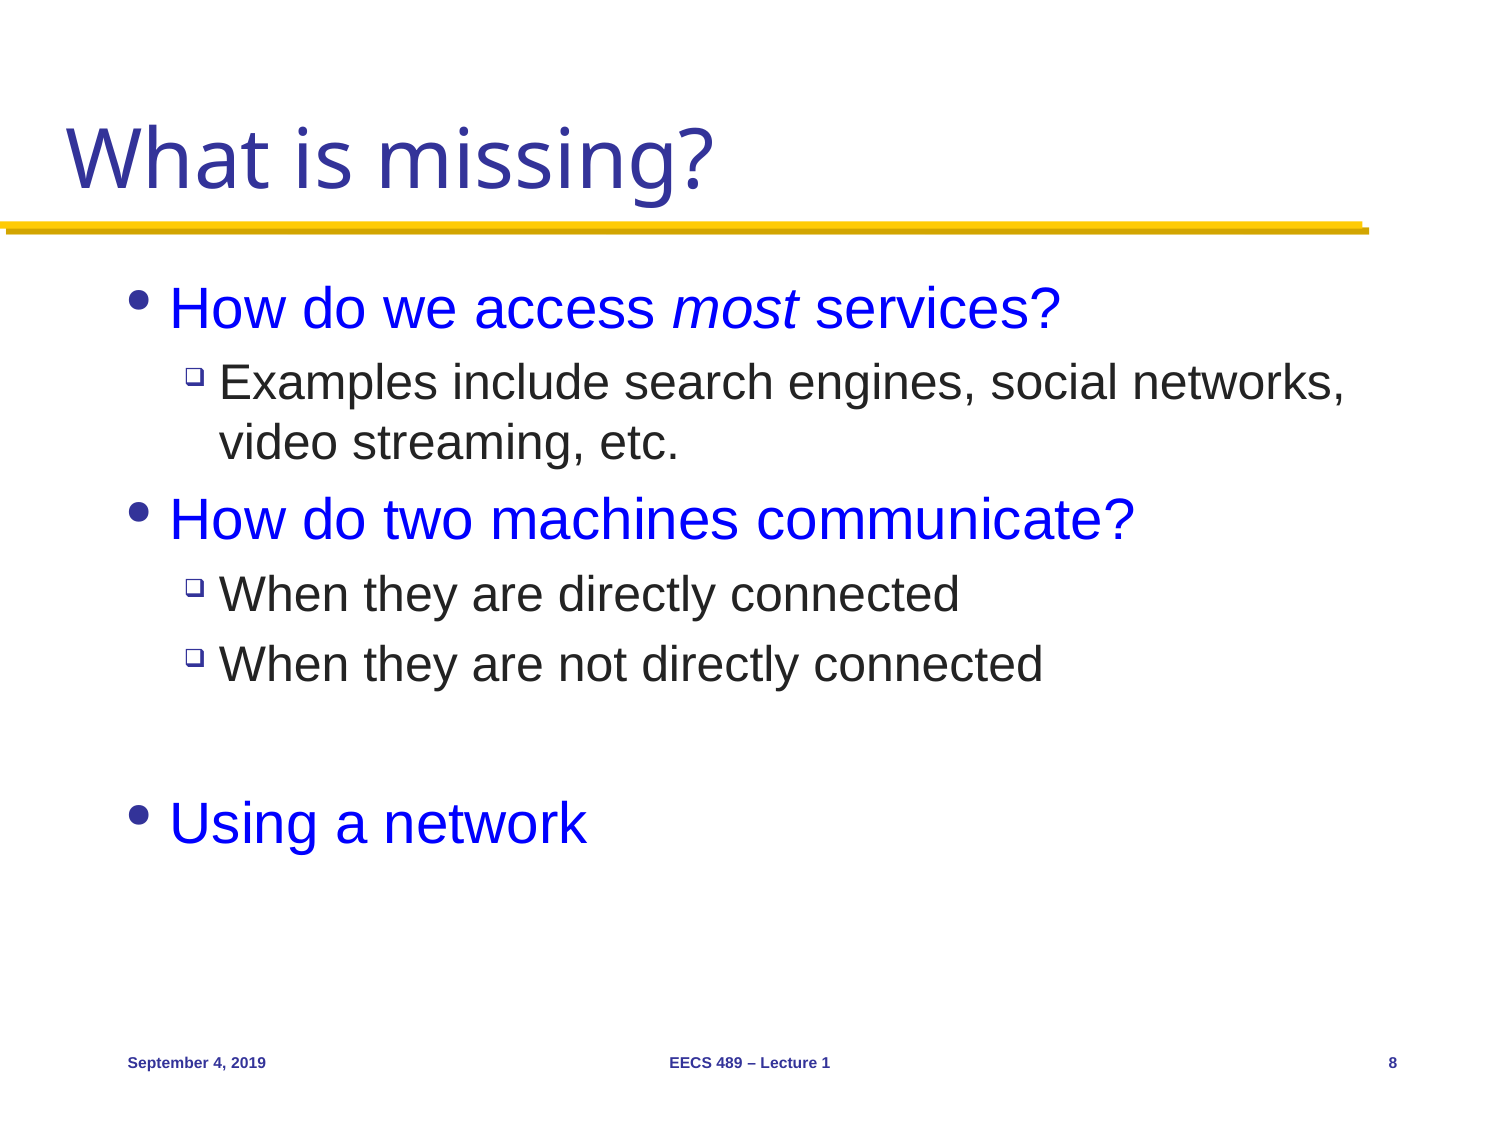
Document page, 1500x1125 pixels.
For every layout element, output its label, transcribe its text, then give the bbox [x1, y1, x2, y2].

list How do we access most services? Examples include search engines, social networks, video streaming, etc. How do two machines communicate? When they are directly connected When they are not directly connected Using a network [112, 262, 1413, 988]
title What is missing? [49, 24, 1451, 213]
slide_number 8 [1312, 1024, 1413, 1101]
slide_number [112, 1024, 426, 1101]
footer EECS 489 – Lecture 1 [512, 1024, 988, 1101]
